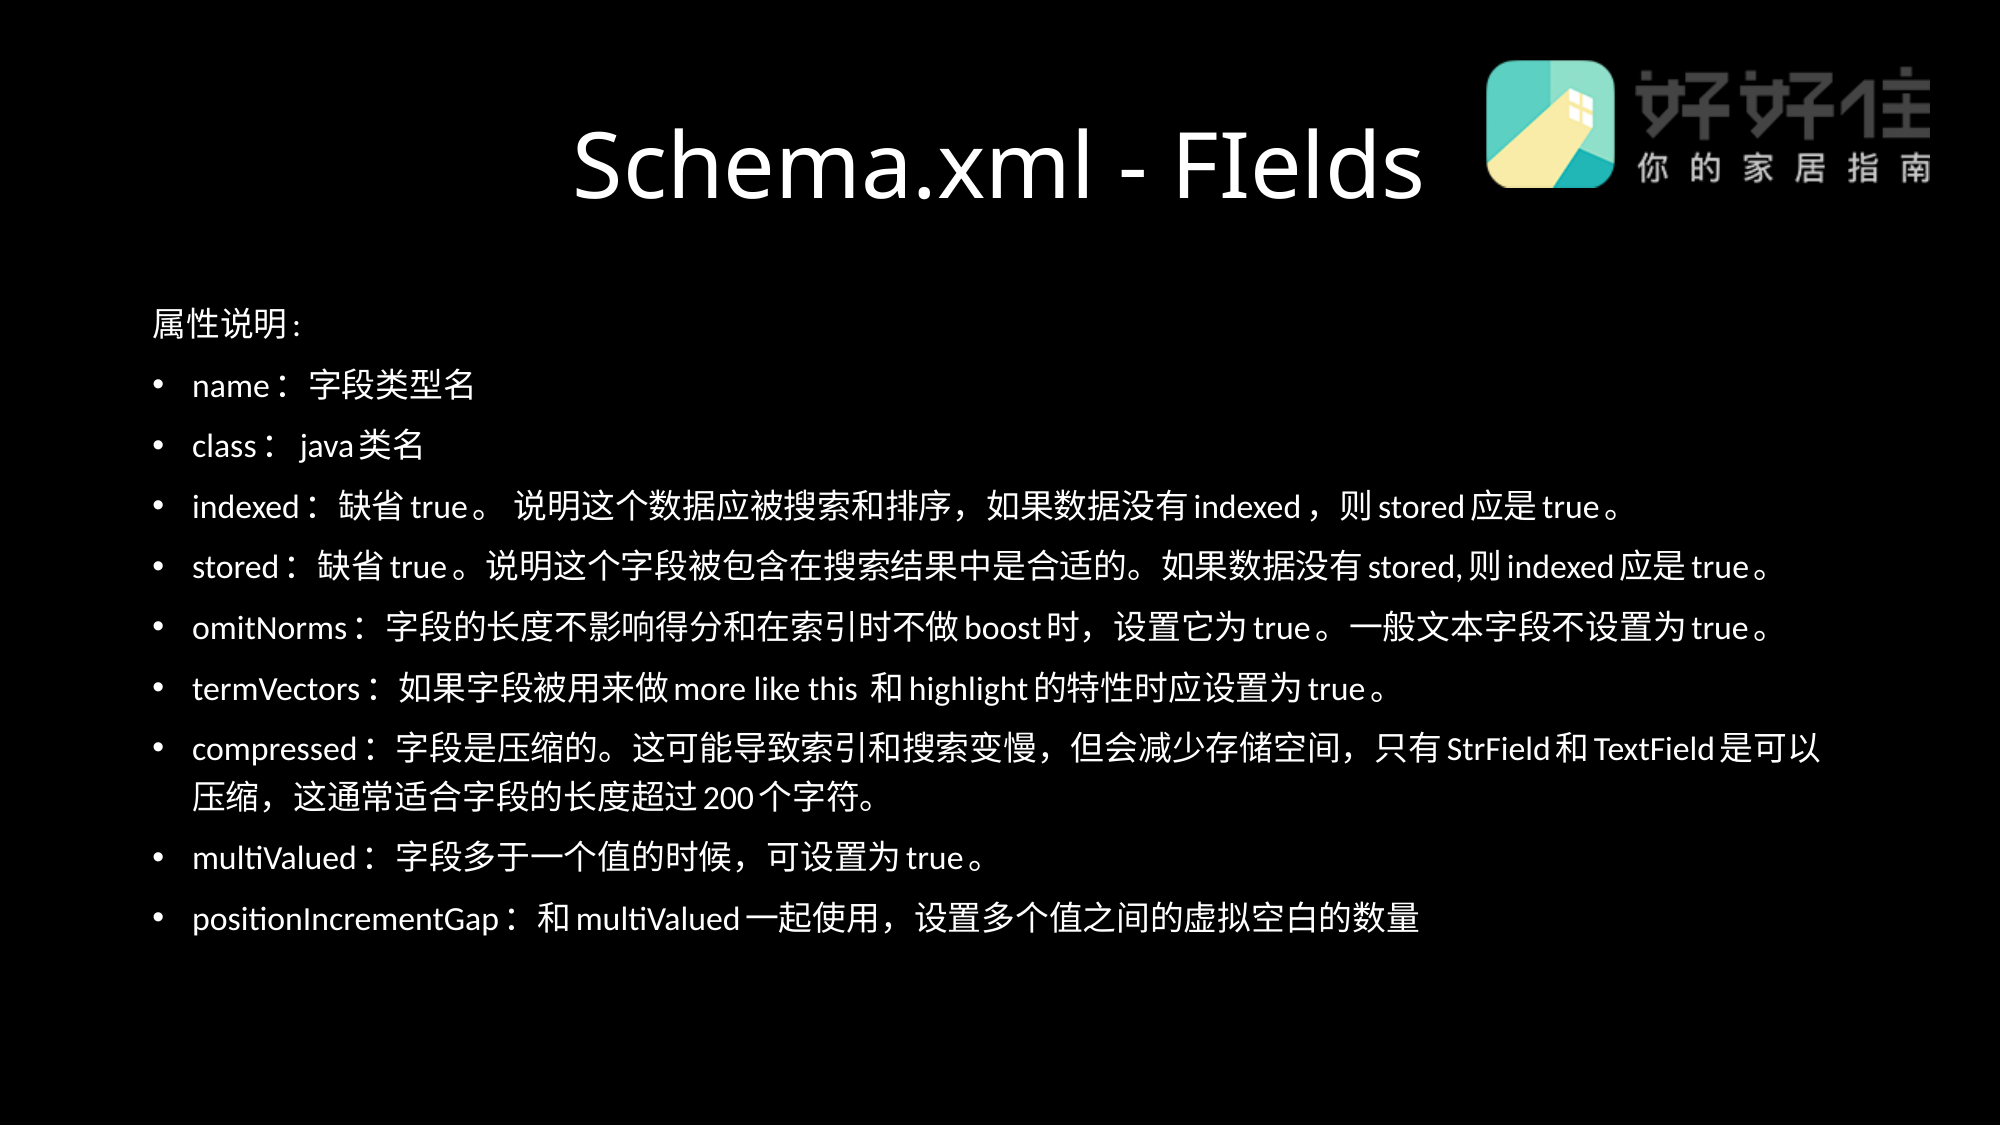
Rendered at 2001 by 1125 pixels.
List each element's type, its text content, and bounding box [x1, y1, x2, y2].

title Schema.xml - FIelds [137, 59, 1863, 278]
list 属性说明: name：字段类型名 class：java类名 indexed：缺省true。 说明这个数据应被搜索和排序，如果数据没有indexed，则stored应是true。 stored：缺省true。说明这个字段被包含在搜索结果中是合适的。如果数据没有stored,则indexed应是true。 omitNorms：字段的长度不影响得分和在索引时不做boost时，设置它为true。一般文本字段不设置为true。 termVectors：如果字段被用来做more like this 和highlight的特性时应设置为true。 compressed：字段是压缩的。这可能导致索引和搜索变慢，但会减少存储空间，只有StrField和TextField是可以压缩，这通常适合字段的长度超过200个字符。 multiValued：字段多于一个值的时候，可设置为true。 positionIncrementGap：和multiValued一起使用，设置多个值之间的虚拟空白的数量 [137, 299, 1863, 1014]
picture [1485, 59, 1930, 188]
